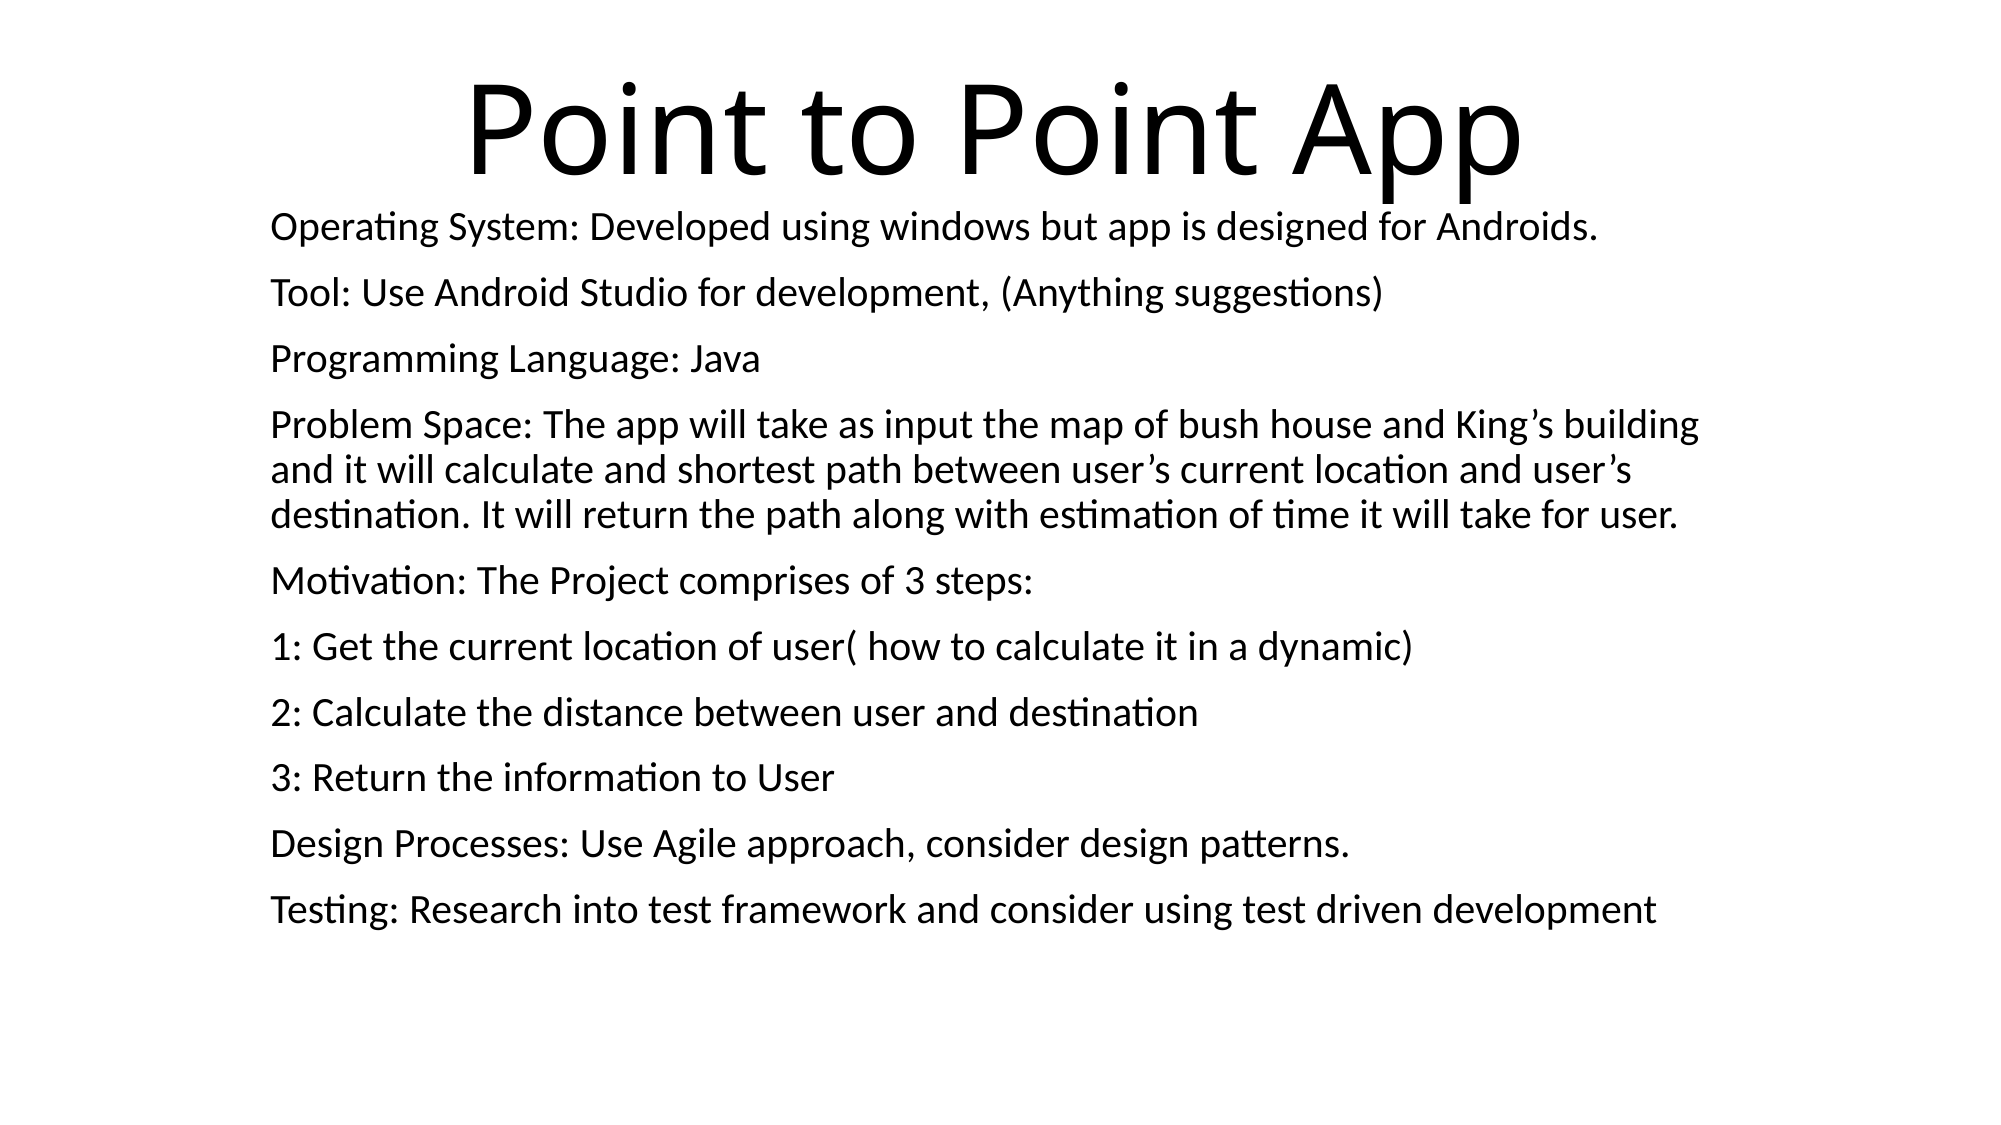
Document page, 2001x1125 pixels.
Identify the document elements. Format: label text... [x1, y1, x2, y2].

subtitle Operating System: Developed using windows but app is designed for Androids. Tool: Use Android Studio for development, (Anything suggestions) Programming Language: Java Problem Space: The app will take as input the map of bush house and King’s building and it will calculate and shortest path between user’s current location and user’s destination. It will return the path along with estimation of time it will take for user. Motivation: The Project comprises of 3 steps: 1: Get the current location of user( how to calculate it in a dynamic) 2: Calculate the distance between user and destination 3: Return the information to User Design Processes: Use Agile approach, consider design patterns. Testing: Research into test framework and consider using test driven development [255, 197, 1756, 1089]
title Point to Point App [244, 0, 1745, 210]
